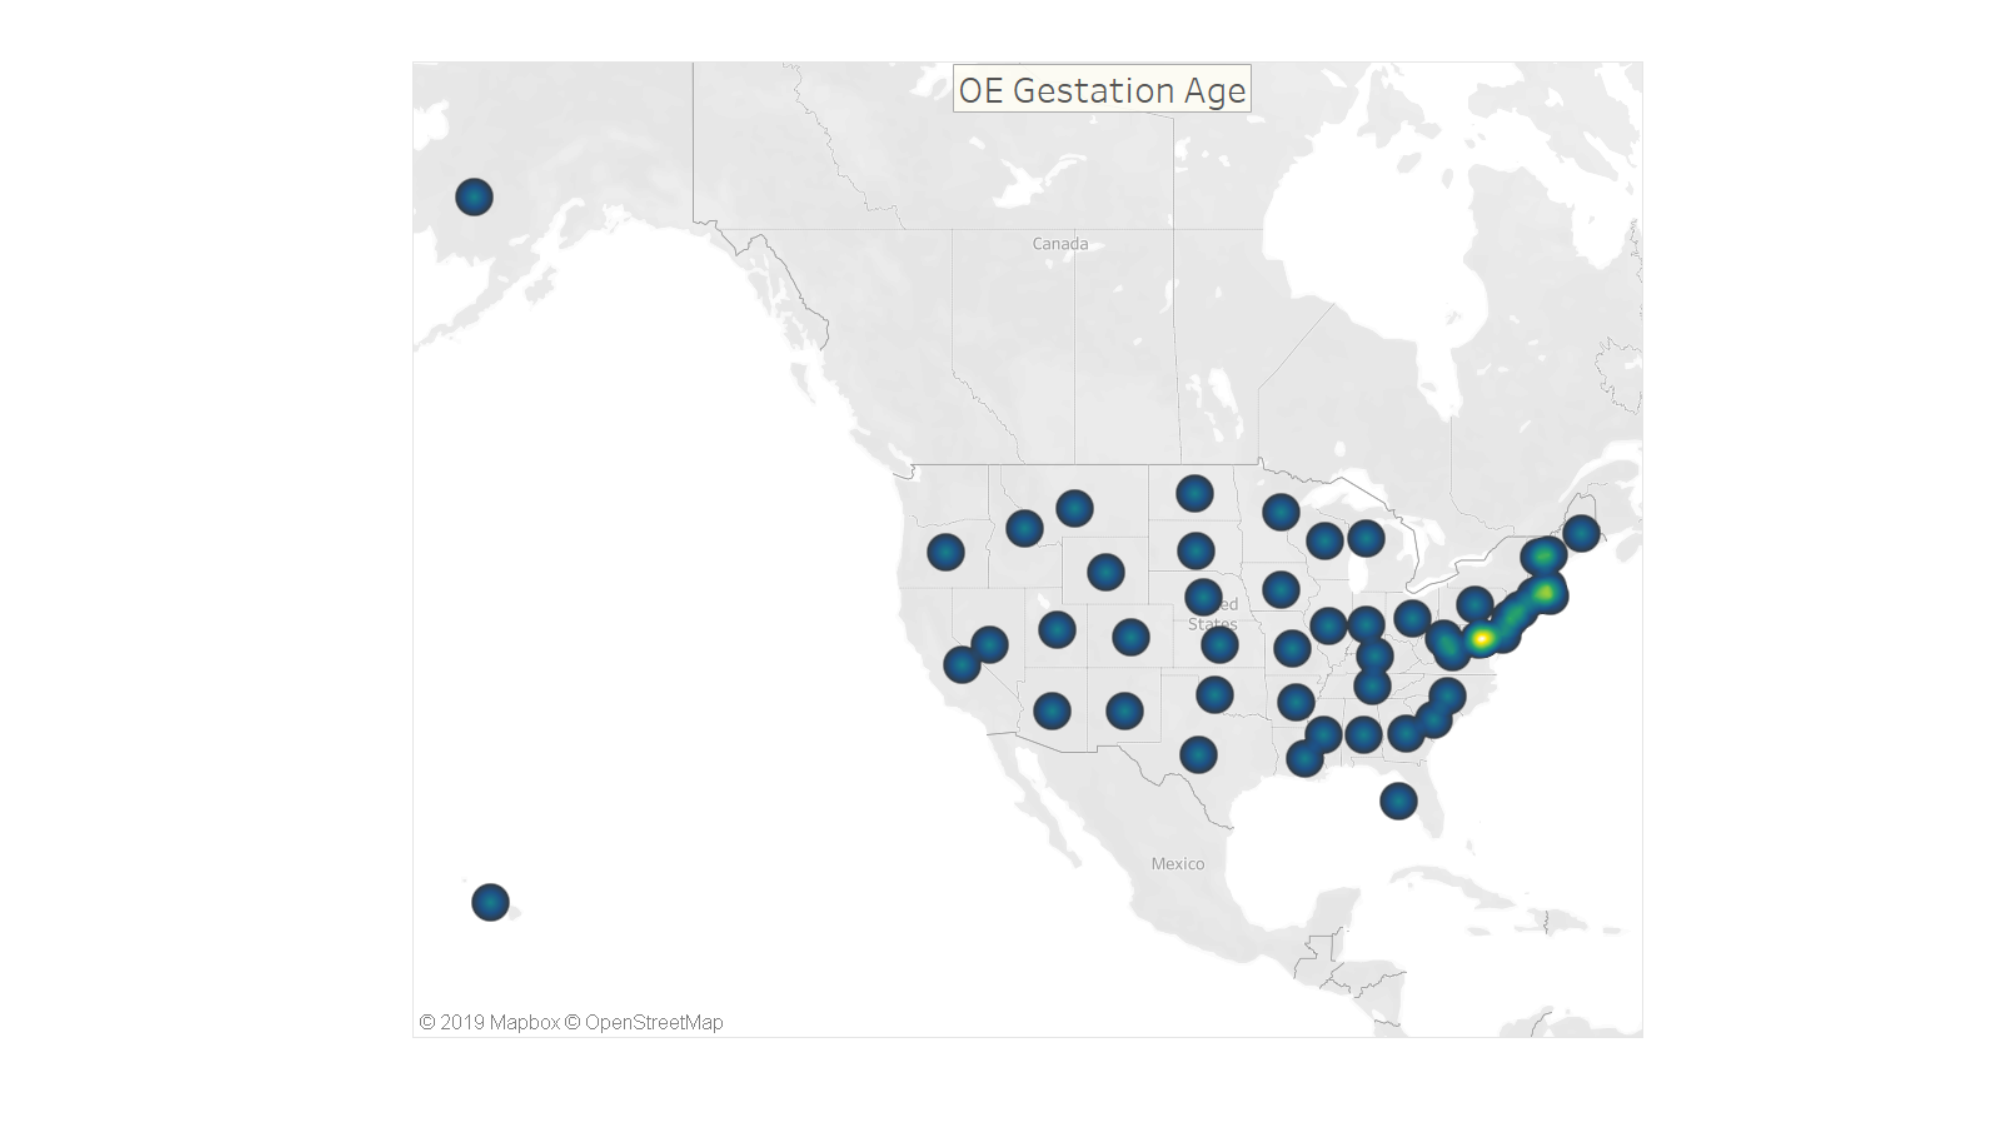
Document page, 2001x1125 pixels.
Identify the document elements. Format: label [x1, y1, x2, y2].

picture [405, 54, 1651, 1048]
